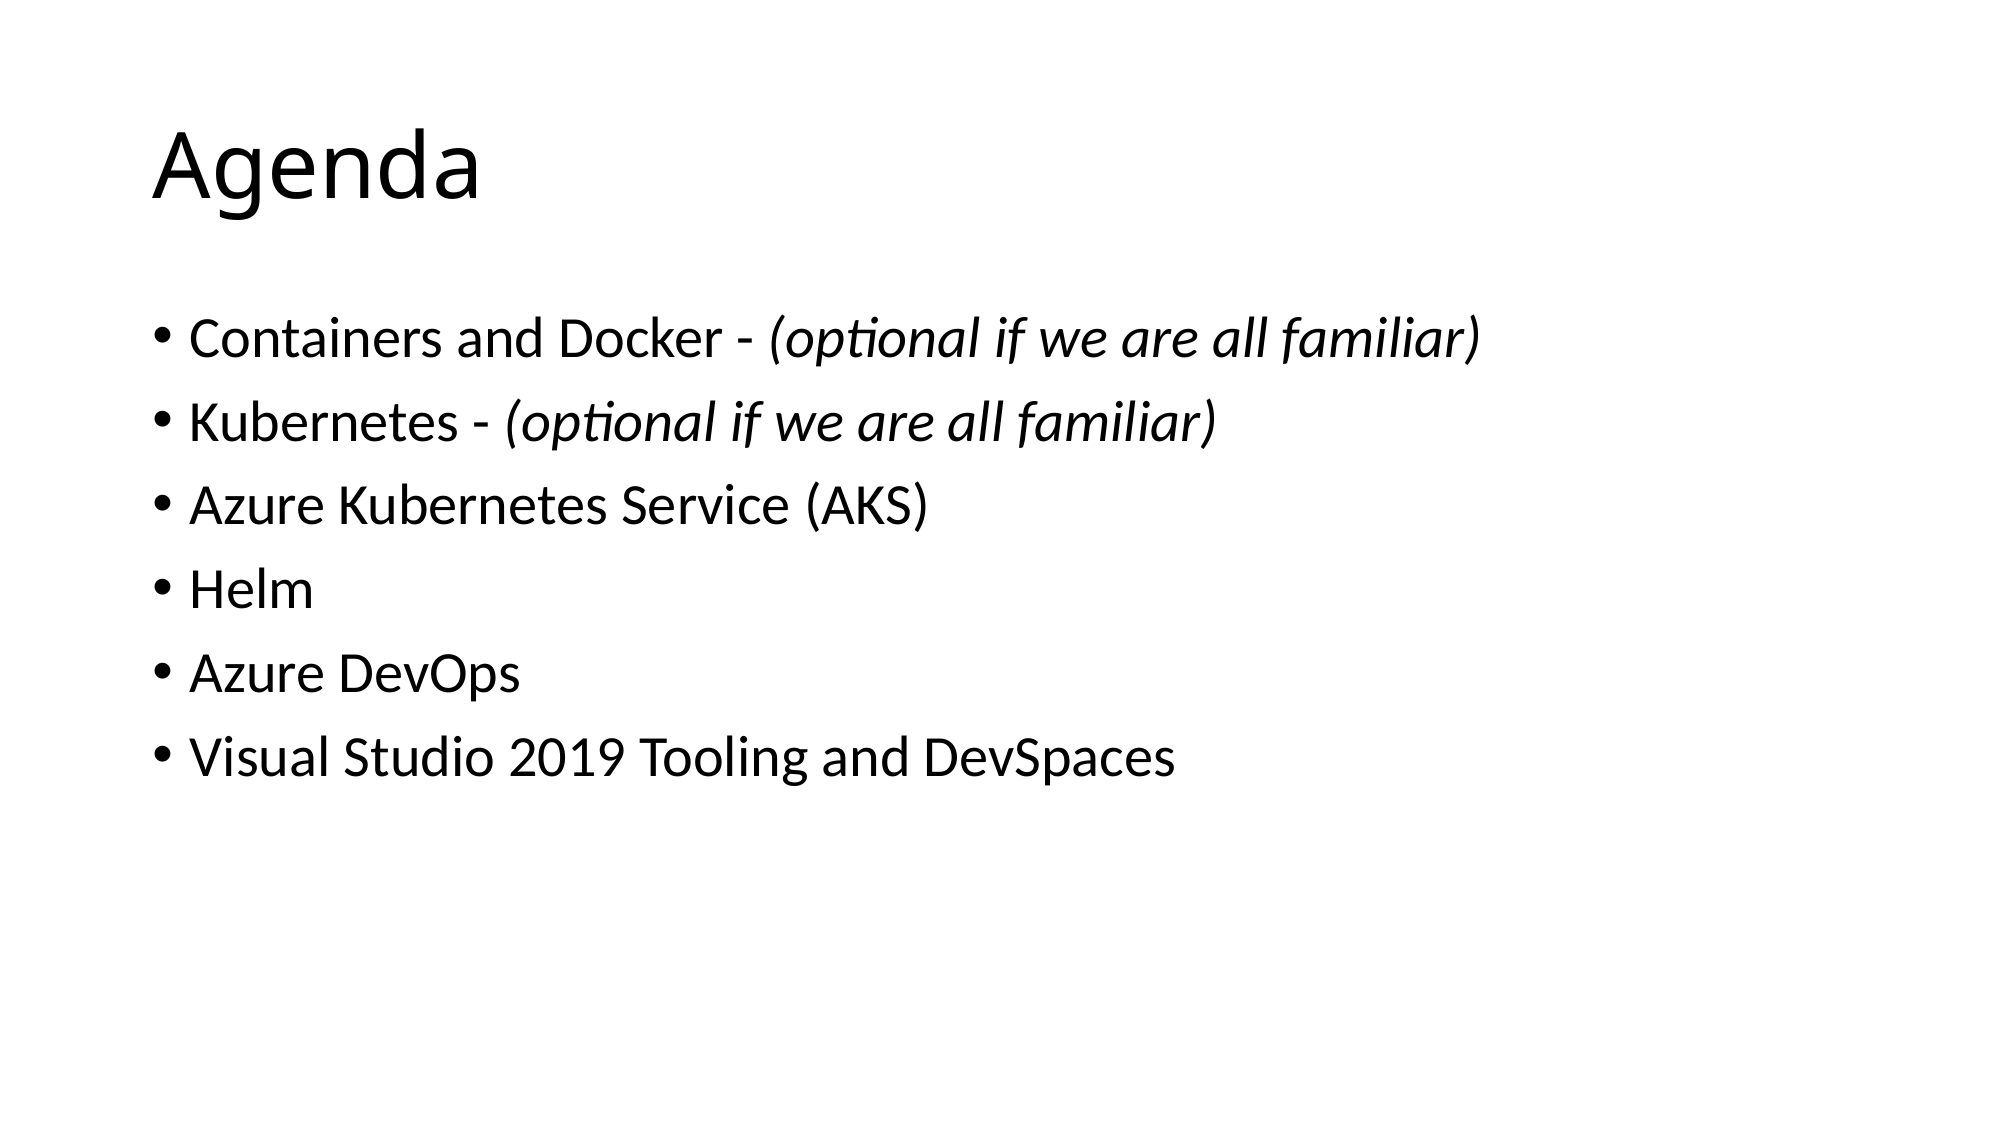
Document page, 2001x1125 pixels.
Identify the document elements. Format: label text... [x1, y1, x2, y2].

list Containers and Docker - (optional if we are all familiar) Kubernetes - (optional if we are all familiar) Azure Kubernetes Service (AKS) Helm Azure DevOps Visual Studio 2019 Tooling and DevSpaces [137, 299, 1863, 1014]
title Agenda [137, 59, 1863, 278]
